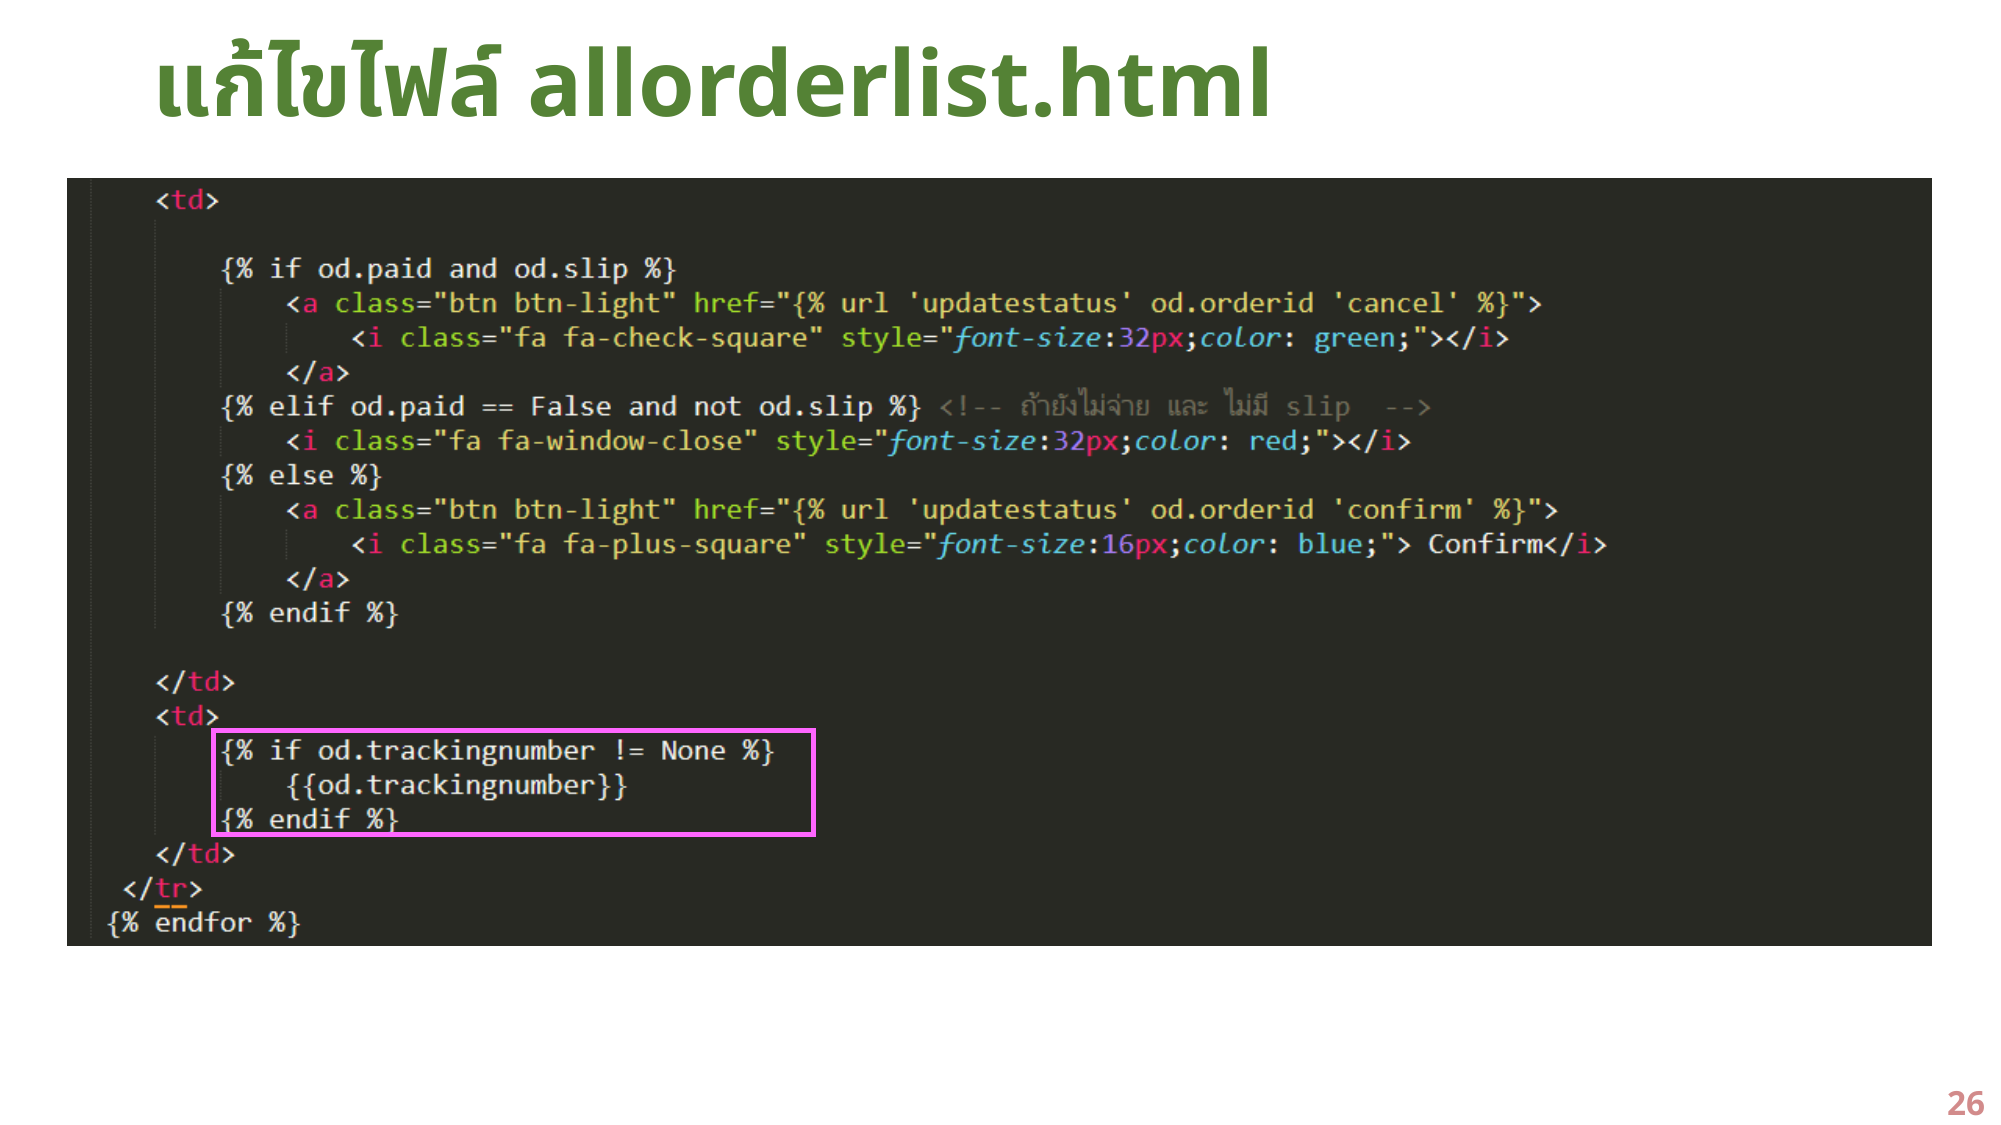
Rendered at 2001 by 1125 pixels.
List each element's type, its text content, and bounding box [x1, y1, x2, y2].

title แก้ไขไฟล์ allorderlist.html [137, 22, 1863, 153]
picture [67, 178, 1933, 947]
slide_number 26 [1550, 1083, 2000, 1125]
